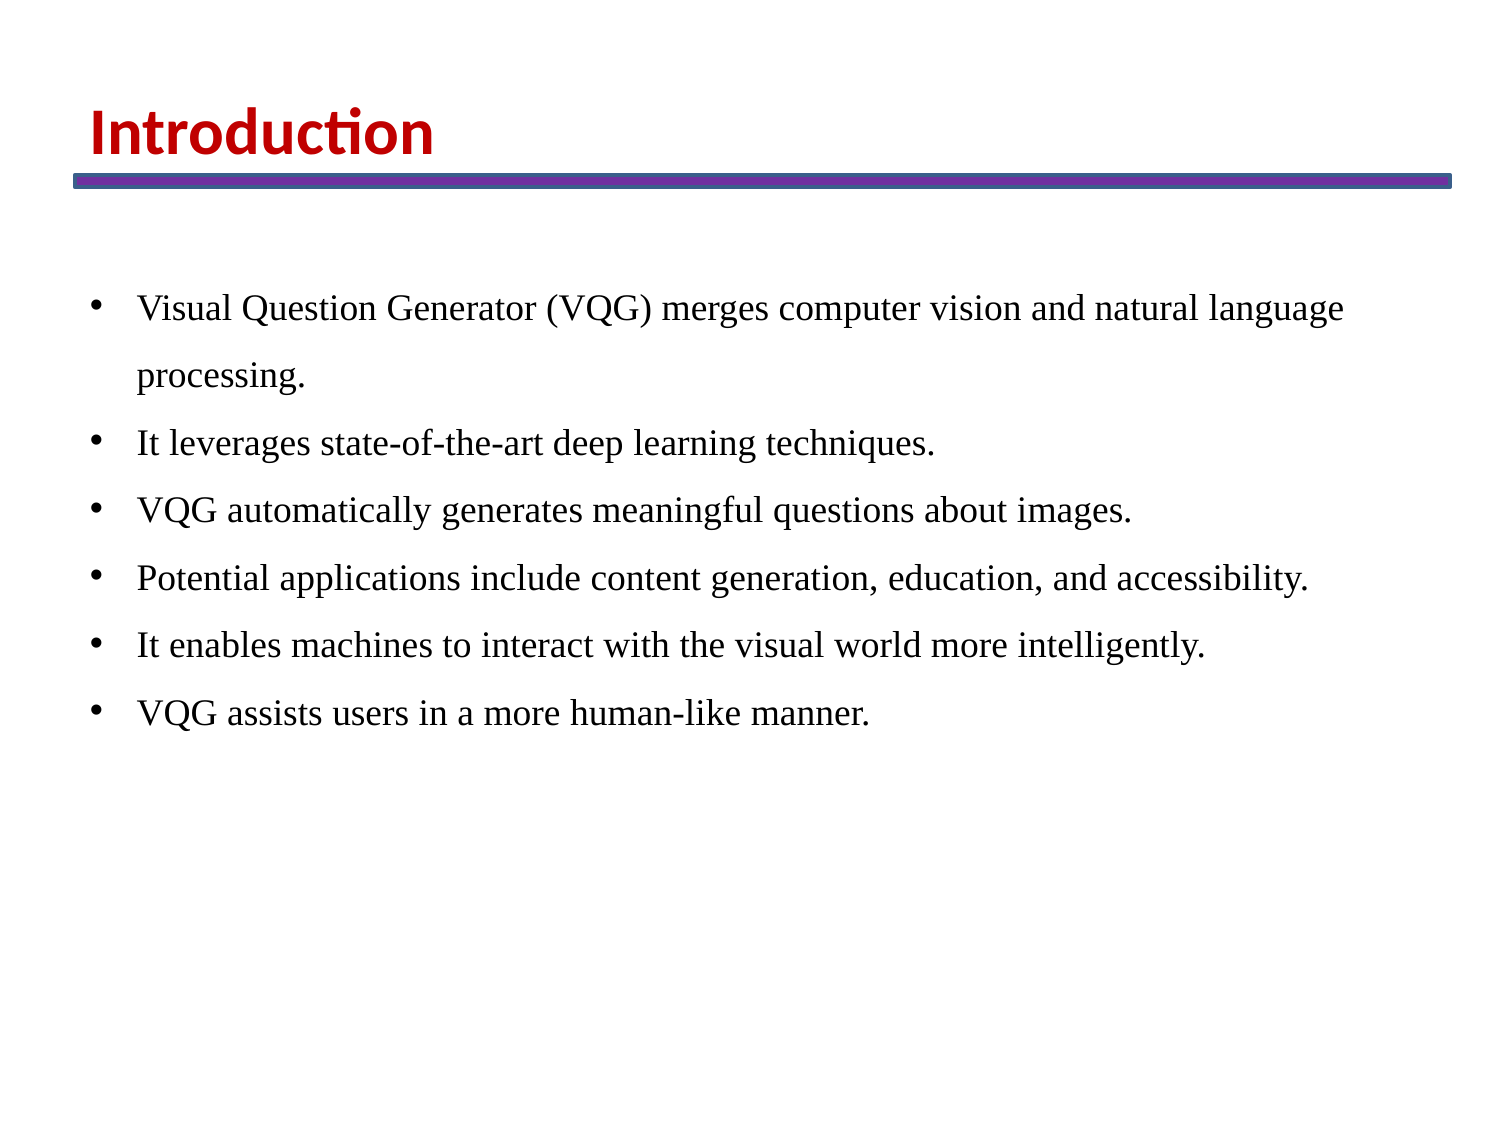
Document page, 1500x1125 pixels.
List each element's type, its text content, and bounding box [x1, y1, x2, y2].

text_box Visual Question Generator (VQG) merges computer vision and natural language processing. It leverages state-of-the-art deep learning techniques. VQG automatically generates meaningful questions about images. Potential applications include content generation, education, and accessibility. It enables machines to interact with the visual world more intelligently. VQG assists users in a more human-like manner. [74, 252, 1363, 830]
text_box [75, 175, 1450, 188]
text_box Introduction [75, 80, 1450, 175]
